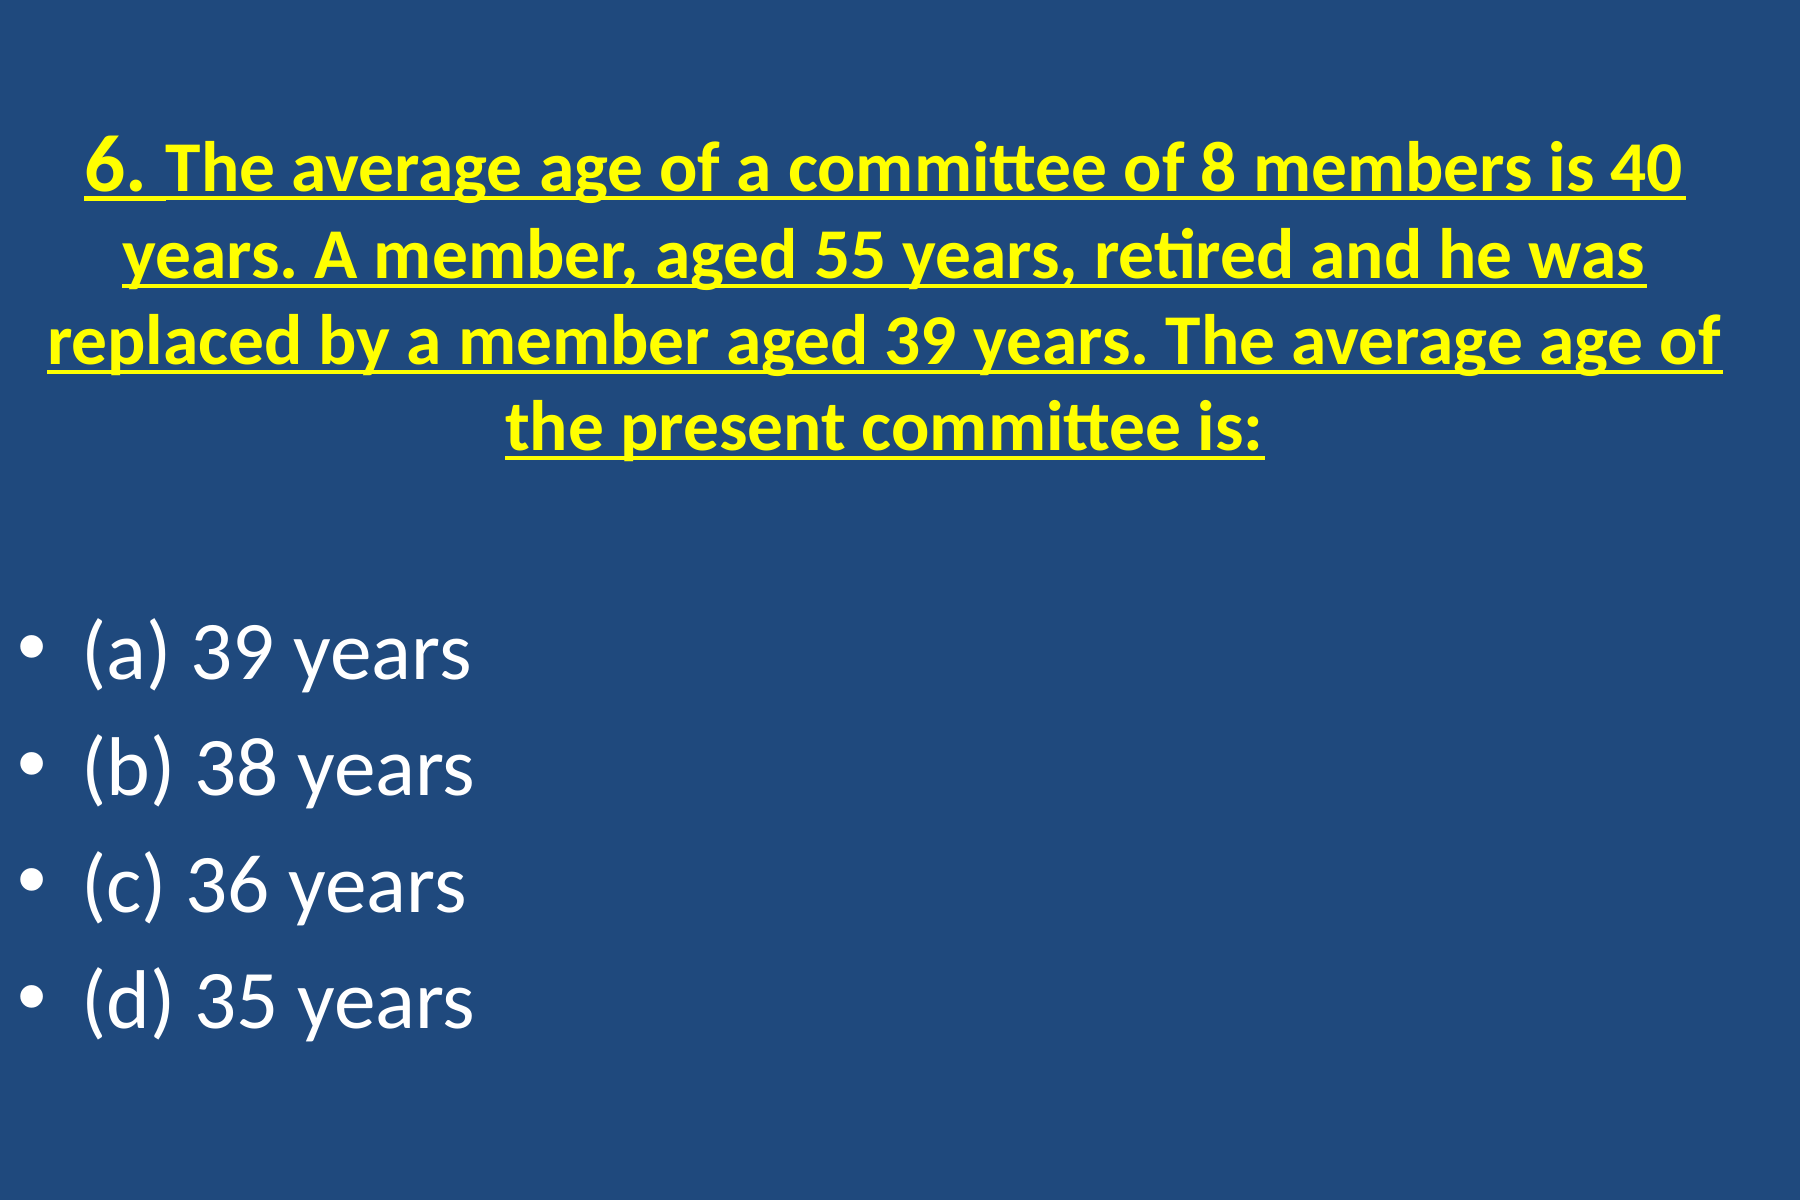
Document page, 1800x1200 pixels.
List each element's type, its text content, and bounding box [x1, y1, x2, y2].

list (a) 39 years (b) 38 years (c) 36 years (d) 35 years [0, 587, 1775, 1200]
title 6. The average age of a committee of 8 members is 40 years. A member, aged 55 years, retired and he was replaced by a member aged 39 years. The average age of the present committee is: [0, 0, 1773, 563]
